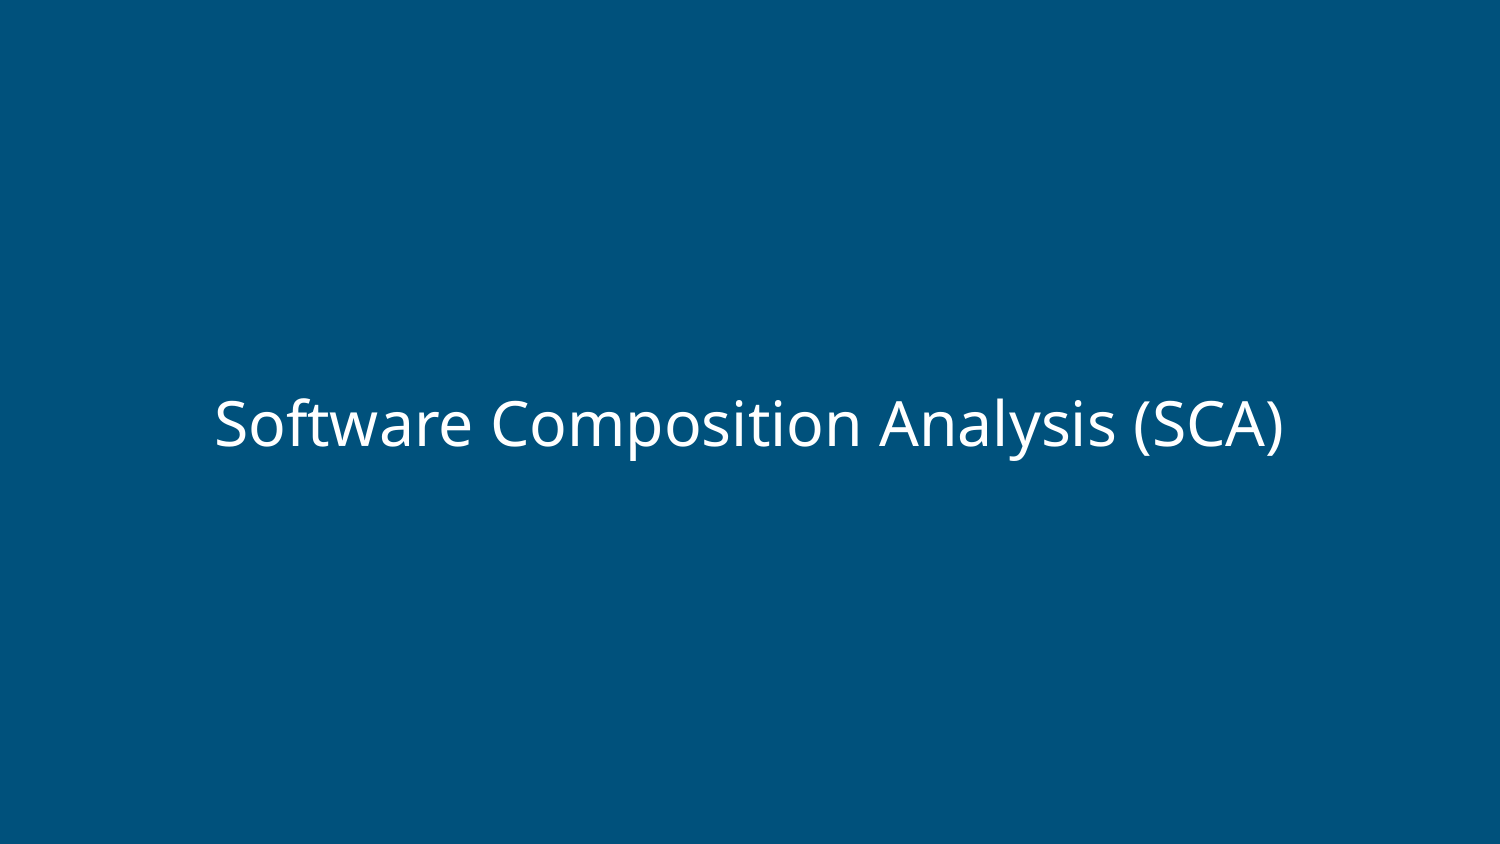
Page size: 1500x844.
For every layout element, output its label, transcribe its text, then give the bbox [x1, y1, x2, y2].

picture [1010, 455, 1023, 460]
text_box Software Composition Analysis (SCA) [34, 388, 1466, 455]
